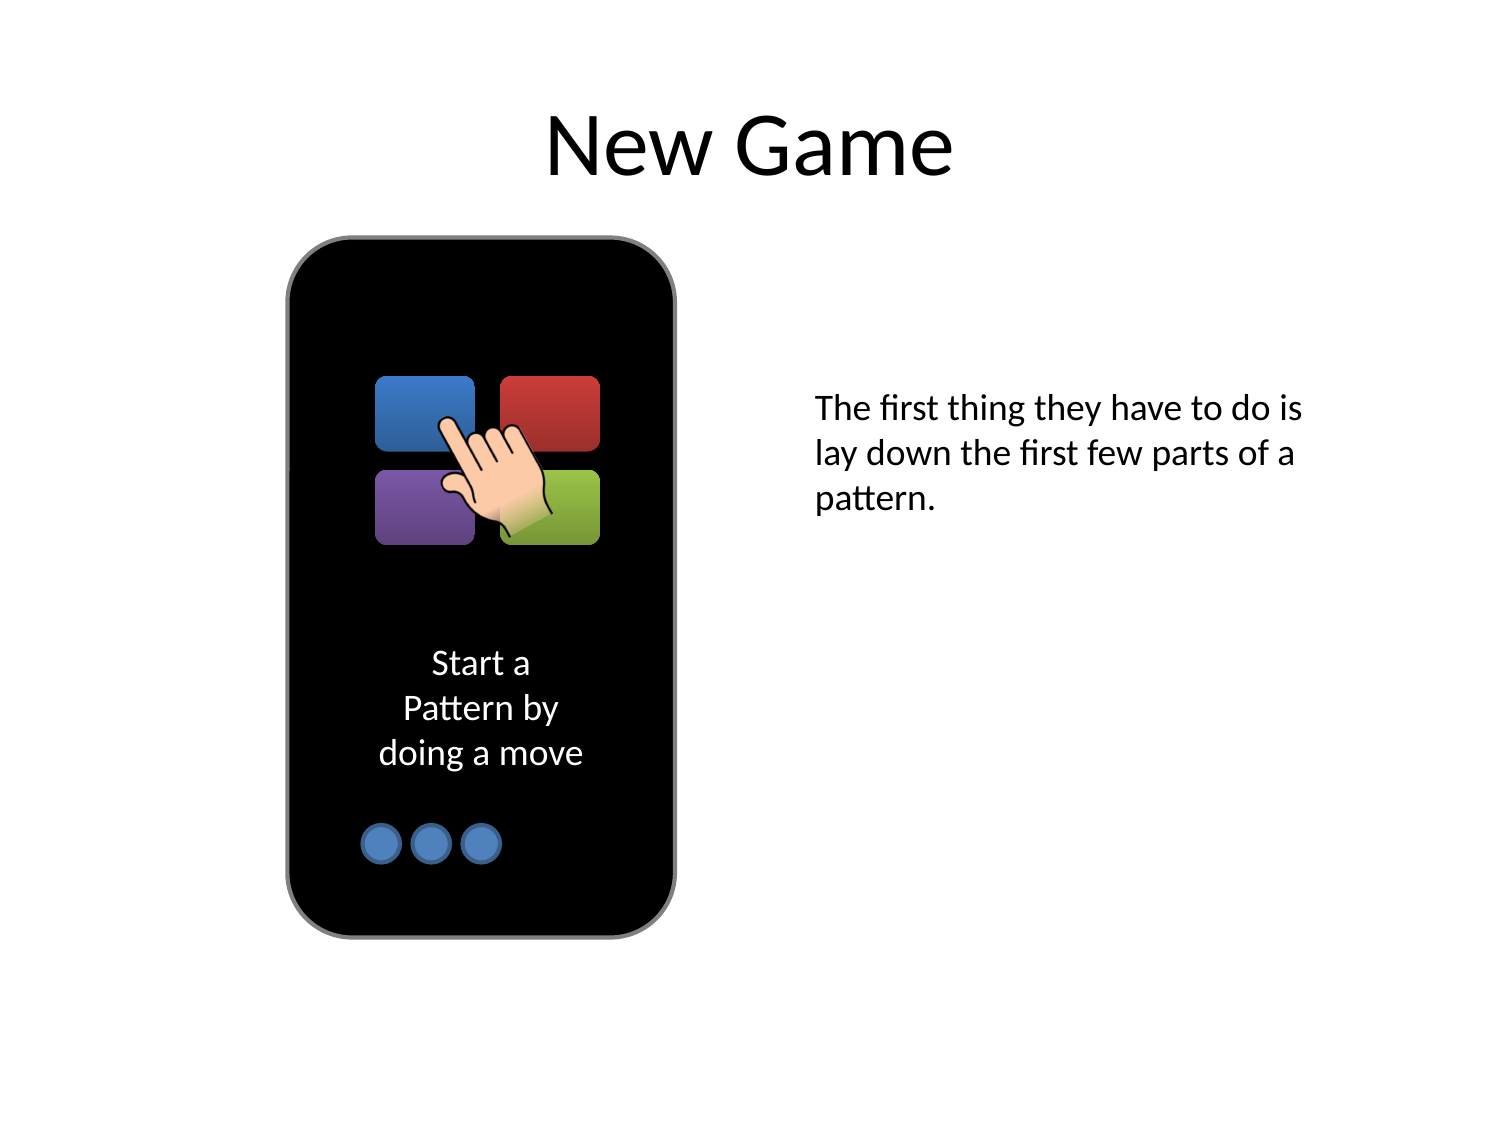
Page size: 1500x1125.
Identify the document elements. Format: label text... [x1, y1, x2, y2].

text_box [460, 822, 503, 865]
title New Game [75, 45, 1425, 233]
text_box [360, 822, 403, 865]
text_box [285, 235, 678, 940]
picture [413, 388, 563, 554]
text_box [540, 469, 601, 546]
text_box [374, 375, 475, 452]
text_box [410, 822, 453, 865]
text_box [374, 469, 437, 546]
text_box The first thing they have to do is lay down the first few parts of a pattern. [799, 375, 1325, 526]
text_box Start a Pattern by doing a move [362, 630, 600, 780]
text_box [500, 375, 601, 452]
